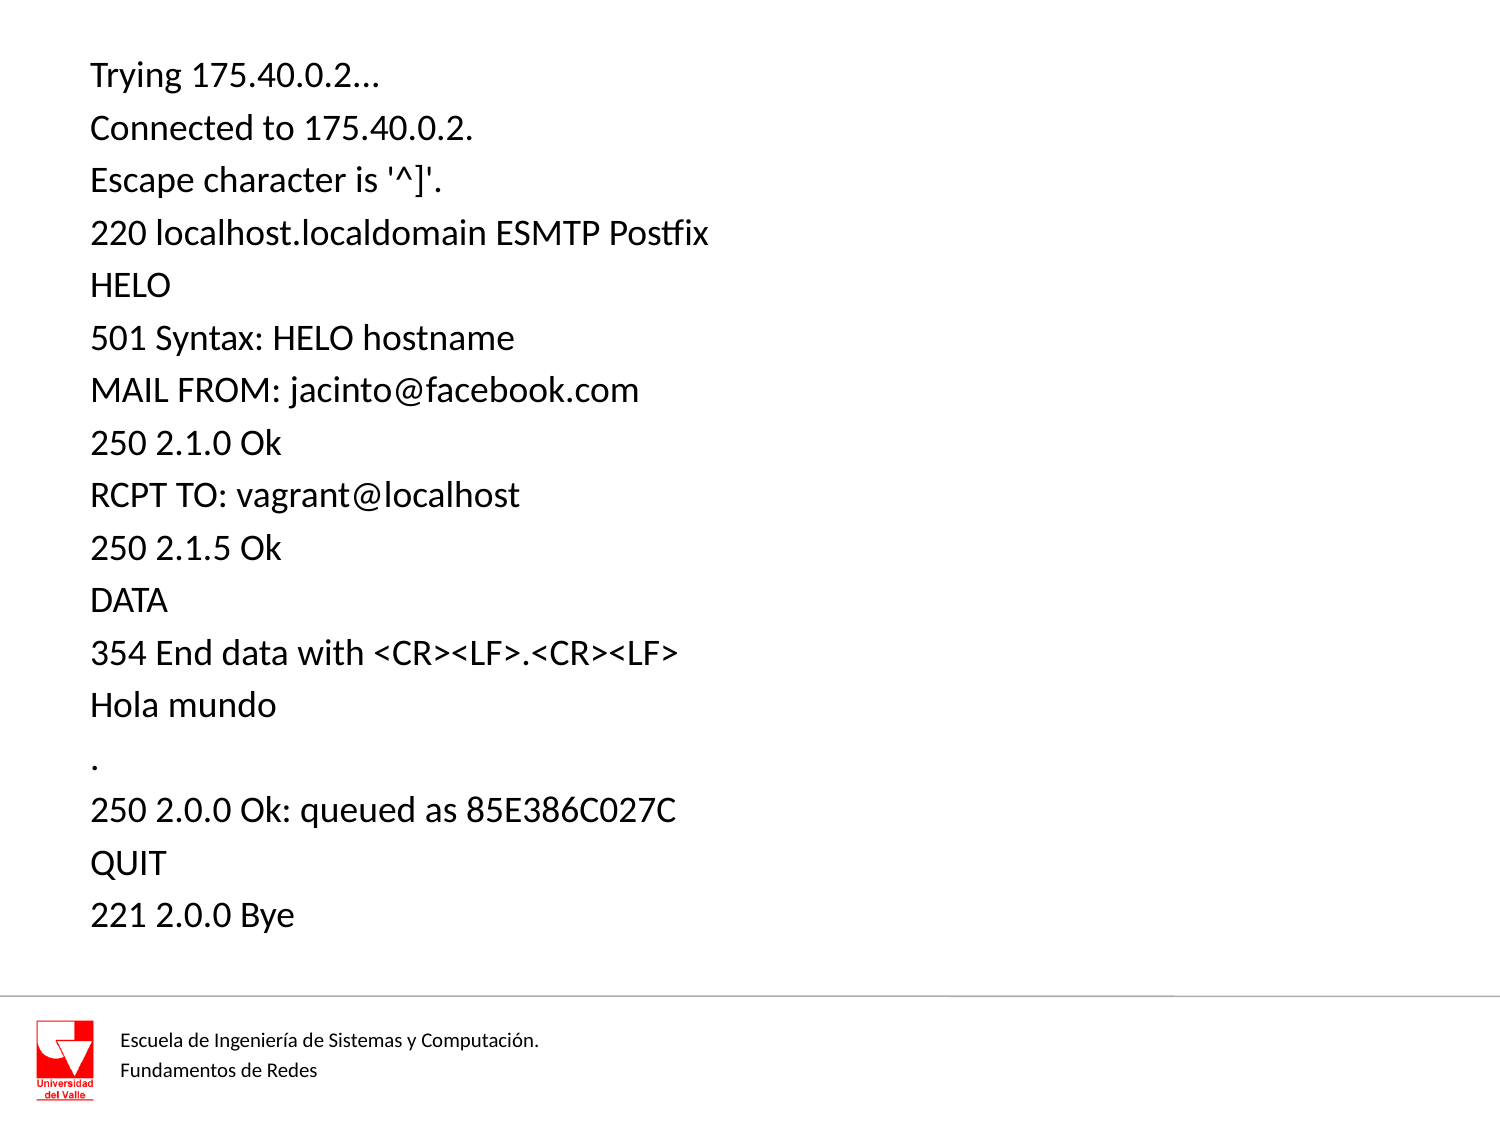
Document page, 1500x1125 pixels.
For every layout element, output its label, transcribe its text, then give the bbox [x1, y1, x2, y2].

list Trying 175.40.0.2... Connected to 175.40.0.2. Escape character is '^]'. 220 localhost.localdomain ESMTP Postfix HELO 501 Syntax: HELO hostname MAIL FROM: jacinto@facebook.com 250 2.1.0 Ok RCPT TO: vagrant@localhost 250 2.1.5 Ok DATA 354 End data with <CR><LF>.<CR><LF> Hola mundo . 250 2.0.0 Ok: queued as 85E386C027C QUIT 221 2.0.0 Bye [75, 42, 1425, 965]
picture [35, 1019, 94, 1101]
